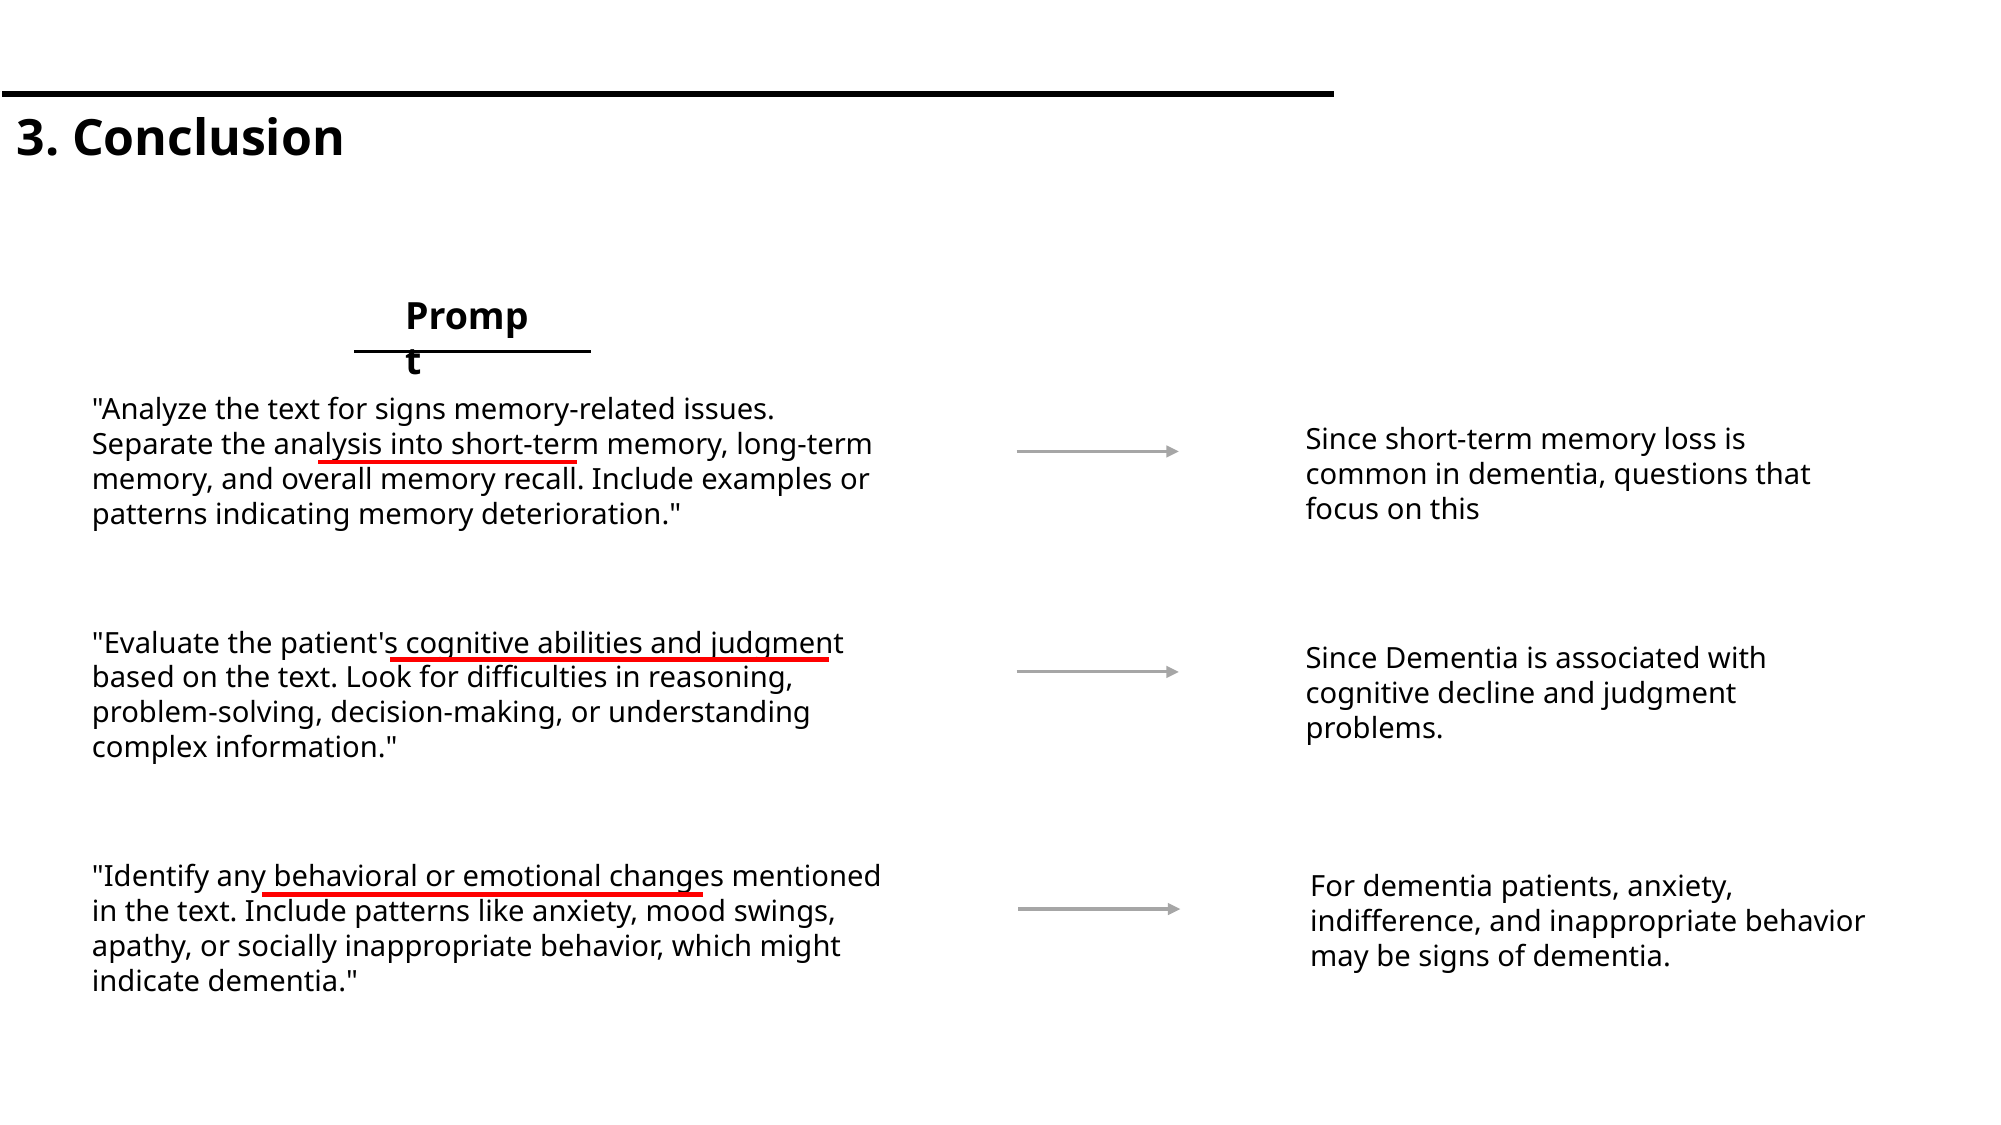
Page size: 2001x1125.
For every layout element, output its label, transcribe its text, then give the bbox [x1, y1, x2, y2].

text_box "Identify any behavioral or emotional changes mentioned in the text. Include patterns like anxiety, mood swings, apathy, or socially inappropriate behavior, which might indicate dementia." [77, 849, 905, 1050]
text_box Prompt [390, 353, 556, 390]
text_box Since Dementia is associated with cognitive decline and judgment problems. [1290, 631, 1882, 797]
table_header 3. Conclusion [2, 97, 1334, 175]
text_box Prompt [390, 284, 556, 350]
text_box Since short-term memory loss is common in dementia, questions that focus on this [1290, 412, 1882, 631]
text_box "Evaluate the patient's cognitive abilities and judgment based on the text. Look for difficulties in reasoning, problem-solving, decision-making, or understanding complex information." [77, 616, 905, 817]
text_box For dementia patients, anxiety, indifference, and inappropriate behavior may be signs of dementia. [1295, 860, 1887, 1025]
text_box "Analyze the text for signs memory-related issues. Separate the analysis into short-term memory, long-term memory, and overall memory recall. Include examples or patterns indicating memory deterioration." [77, 382, 905, 583]
